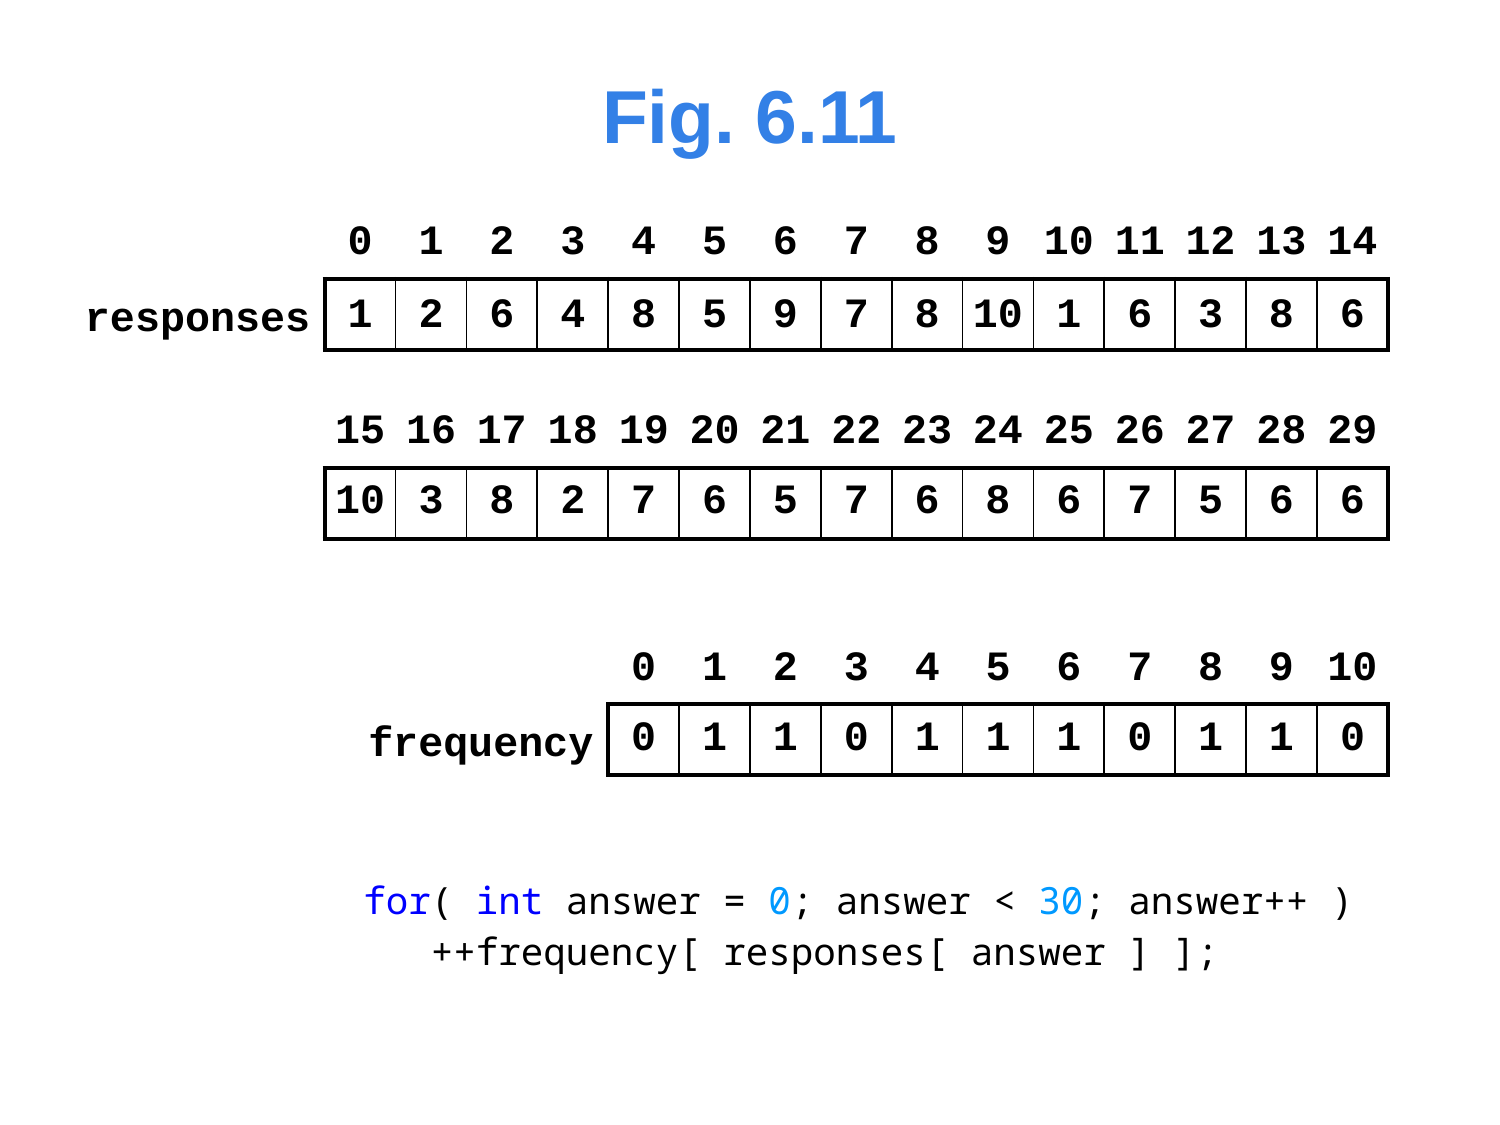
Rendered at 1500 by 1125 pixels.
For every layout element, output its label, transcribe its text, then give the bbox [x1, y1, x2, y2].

table_cell 6 [680, 470, 749, 537]
table_cell 10 [327, 470, 395, 537]
table_cell 1 [680, 706, 749, 773]
table_header 13 [1246, 208, 1317, 277]
table_cell 1 [751, 706, 820, 773]
table_cell 3 [1176, 281, 1245, 348]
table_header 0 [325, 208, 396, 277]
table_cell 8 [1247, 281, 1316, 348]
table_cell 8 [963, 470, 1033, 537]
title Fig. 6.11 [159, 42, 1341, 185]
table_header 1 [396, 208, 466, 277]
table_header 4 [892, 633, 963, 702]
table_header 1 [679, 633, 750, 702]
table_cell 2 [396, 281, 466, 348]
table_cell 3 [396, 470, 466, 537]
table_cell 2 [538, 470, 607, 537]
table_header 21 [750, 397, 821, 466]
table_cell 1 [893, 706, 962, 773]
table_cell 1 [1176, 706, 1245, 773]
table_header 12 [1175, 208, 1246, 277]
table_cell 1 [1247, 706, 1316, 773]
table_cell 1 [1034, 706, 1103, 773]
table_header 15 [325, 397, 396, 466]
table_cell 8 [609, 281, 678, 348]
table_header 0 [608, 633, 679, 702]
table_cell 0 [610, 706, 678, 773]
table_header 23 [892, 397, 963, 466]
table_header 8 [1175, 633, 1246, 702]
table_cell 0 [1318, 706, 1386, 773]
table_header 19 [608, 397, 679, 466]
table_header 4 [608, 208, 679, 277]
table_cell 8 [893, 281, 962, 348]
table_cell 1 [327, 281, 395, 348]
table_cell 6 [893, 470, 962, 537]
table_header 8 [892, 208, 963, 277]
table_header 3 [537, 208, 608, 277]
table_cell 6 [1247, 470, 1316, 537]
table_header 25 [1033, 397, 1104, 466]
list for( int answer = 0; answer < 30; answer++ ) ++frequency[ responses[ answer ] ]; [348, 869, 1389, 988]
table_cell 7 [609, 470, 678, 537]
table_cell 7 [1105, 470, 1174, 537]
table_cell 7 [822, 281, 891, 348]
table_cell 10 [963, 281, 1033, 348]
table_cell 6 [1318, 281, 1386, 348]
table_cell 6 [1318, 470, 1386, 537]
table_header 27 [1175, 397, 1246, 466]
table_header 17 [466, 397, 537, 466]
table_header 14 [1317, 208, 1388, 277]
table_header 28 [1246, 397, 1317, 466]
table_header 22 [821, 397, 892, 466]
table_header 11 [1104, 208, 1175, 277]
table_cell 5 [751, 470, 820, 537]
table_header 6 [1033, 633, 1104, 702]
table_header 10 [1317, 633, 1388, 702]
text_box frequency [348, 704, 609, 775]
table_header 10 [1033, 208, 1104, 277]
table_header 29 [1317, 397, 1388, 466]
table_header 2 [466, 208, 537, 277]
table_cell 5 [1176, 470, 1245, 537]
table_cell 1 [1034, 281, 1103, 348]
table_header 5 [963, 633, 1033, 702]
table_header 9 [1246, 633, 1317, 702]
table_header 24 [963, 397, 1033, 466]
table_header 6 [750, 208, 821, 277]
table_cell 0 [822, 706, 891, 773]
table_cell 6 [1034, 470, 1103, 537]
table_cell 9 [751, 281, 820, 348]
table_header 5 [679, 208, 750, 277]
table_cell 5 [680, 281, 749, 348]
table_header 9 [963, 208, 1033, 277]
table_cell 6 [1105, 281, 1174, 348]
table_cell 4 [538, 281, 607, 348]
table_header 7 [1104, 633, 1175, 702]
table_header 26 [1104, 397, 1175, 466]
text_box responses [64, 278, 325, 350]
table_header 18 [537, 397, 608, 466]
table_header 3 [821, 633, 892, 702]
table_cell 0 [1105, 706, 1174, 773]
table_header 20 [679, 397, 750, 466]
table_cell 1 [963, 706, 1033, 773]
table_header 2 [750, 633, 821, 702]
table_header 7 [821, 208, 892, 277]
table_cell 8 [467, 470, 536, 537]
table_cell 6 [467, 281, 536, 348]
table_cell 7 [822, 470, 891, 537]
table_header 16 [396, 397, 466, 466]
